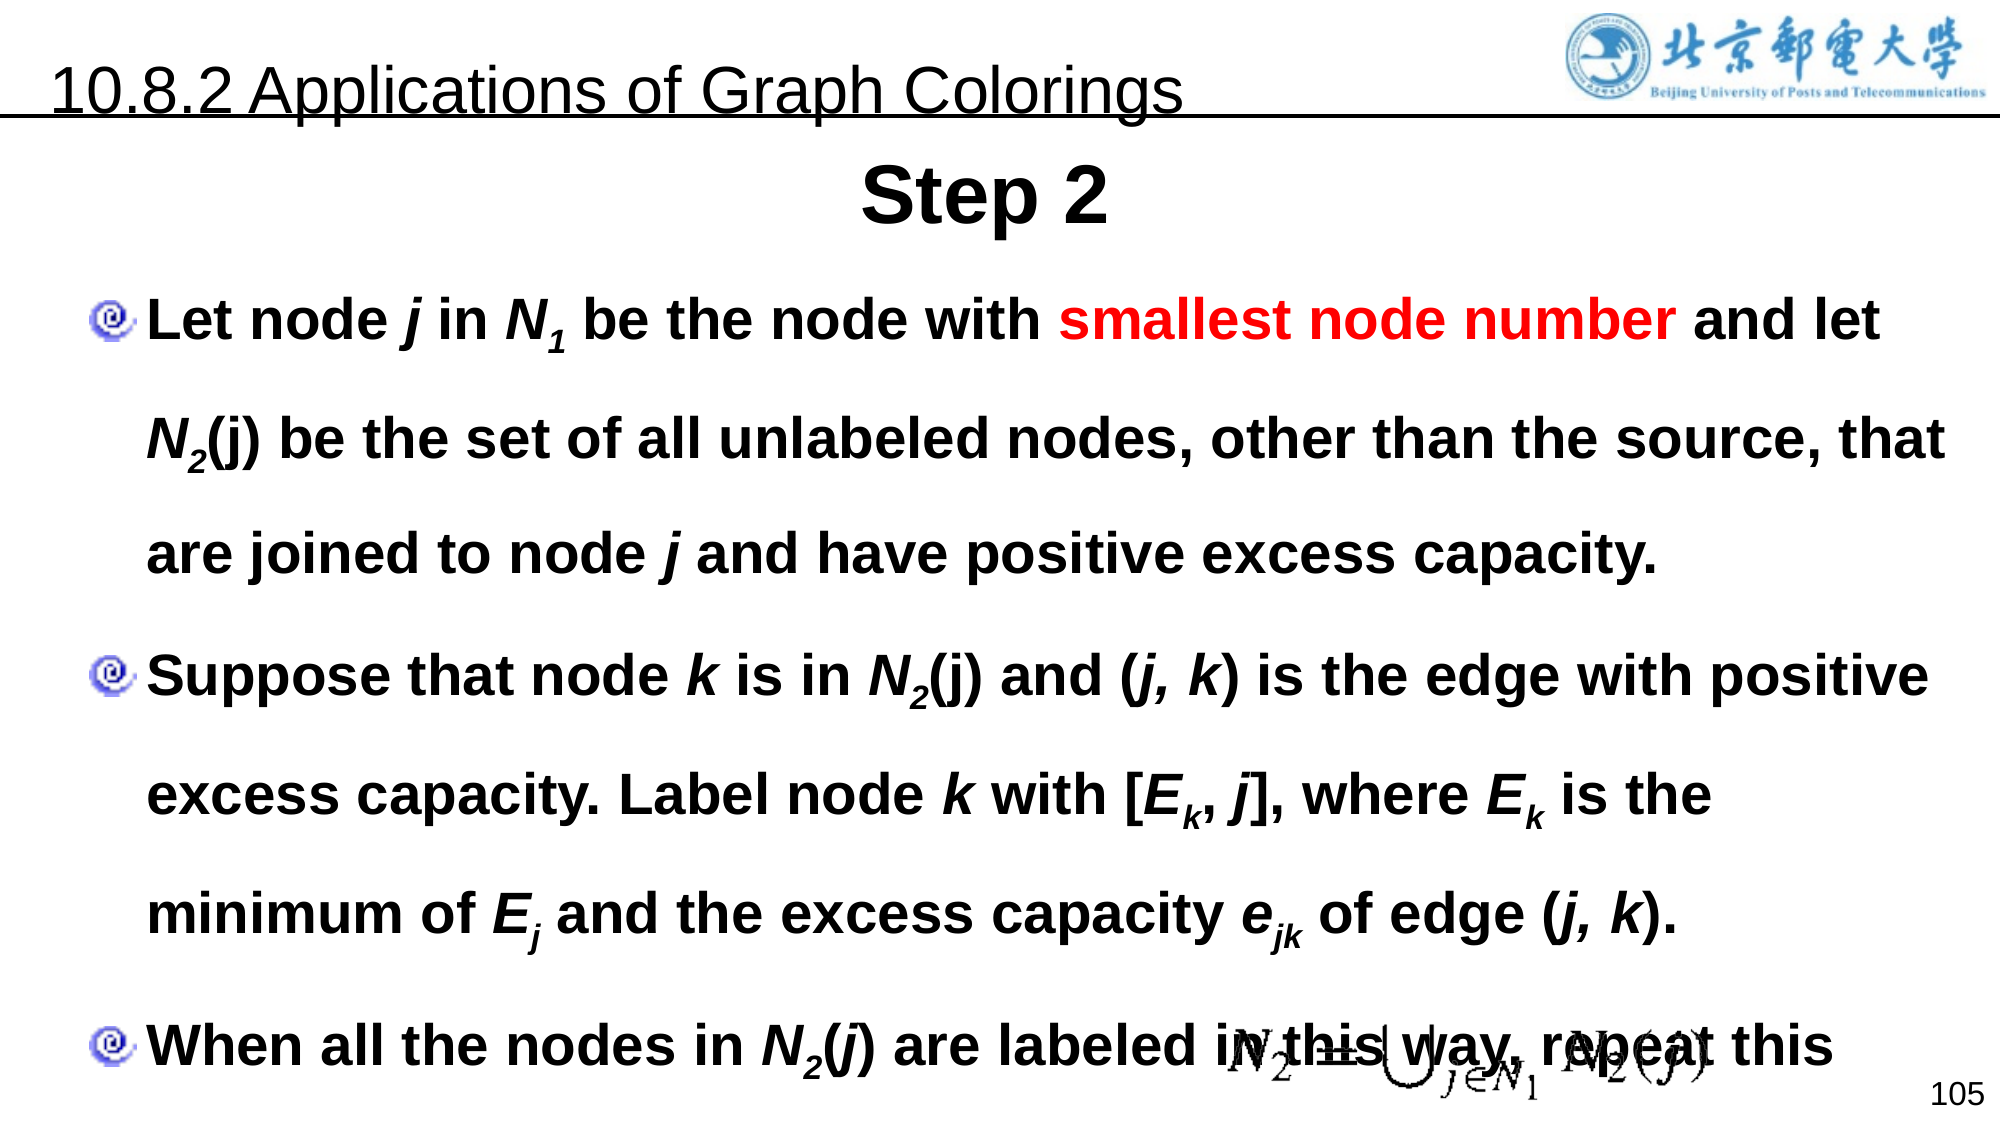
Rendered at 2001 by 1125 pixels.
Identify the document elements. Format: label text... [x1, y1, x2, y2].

picture [89, 655, 137, 697]
picture [89, 300, 137, 342]
text_box Let node j in N1 be the node with smallest node number and let N2(j) be the set of all unlabeled nodes, other than the source, that are joined to node j and have positive excess capacity. Suppose that node k is in N2(j) and (j, k) is the edge with positive excess capacity. Label node k with [Ek, j], where Ek is the minimum of Ej and the excess capacity ejk of edge (j, k). When all the nodes in N2(j) are labeled in this way, repeat this process for the other nodes in N1. Let [75, 233, 2000, 977]
text_box 10.8.2 Applications of Graph Colorings [34, 0, 1849, 135]
picture [1849, 13, 1988, 101]
picture [89, 1026, 137, 1067]
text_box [1212, 1015, 1713, 1105]
text_box Step 2 [420, 135, 1550, 233]
